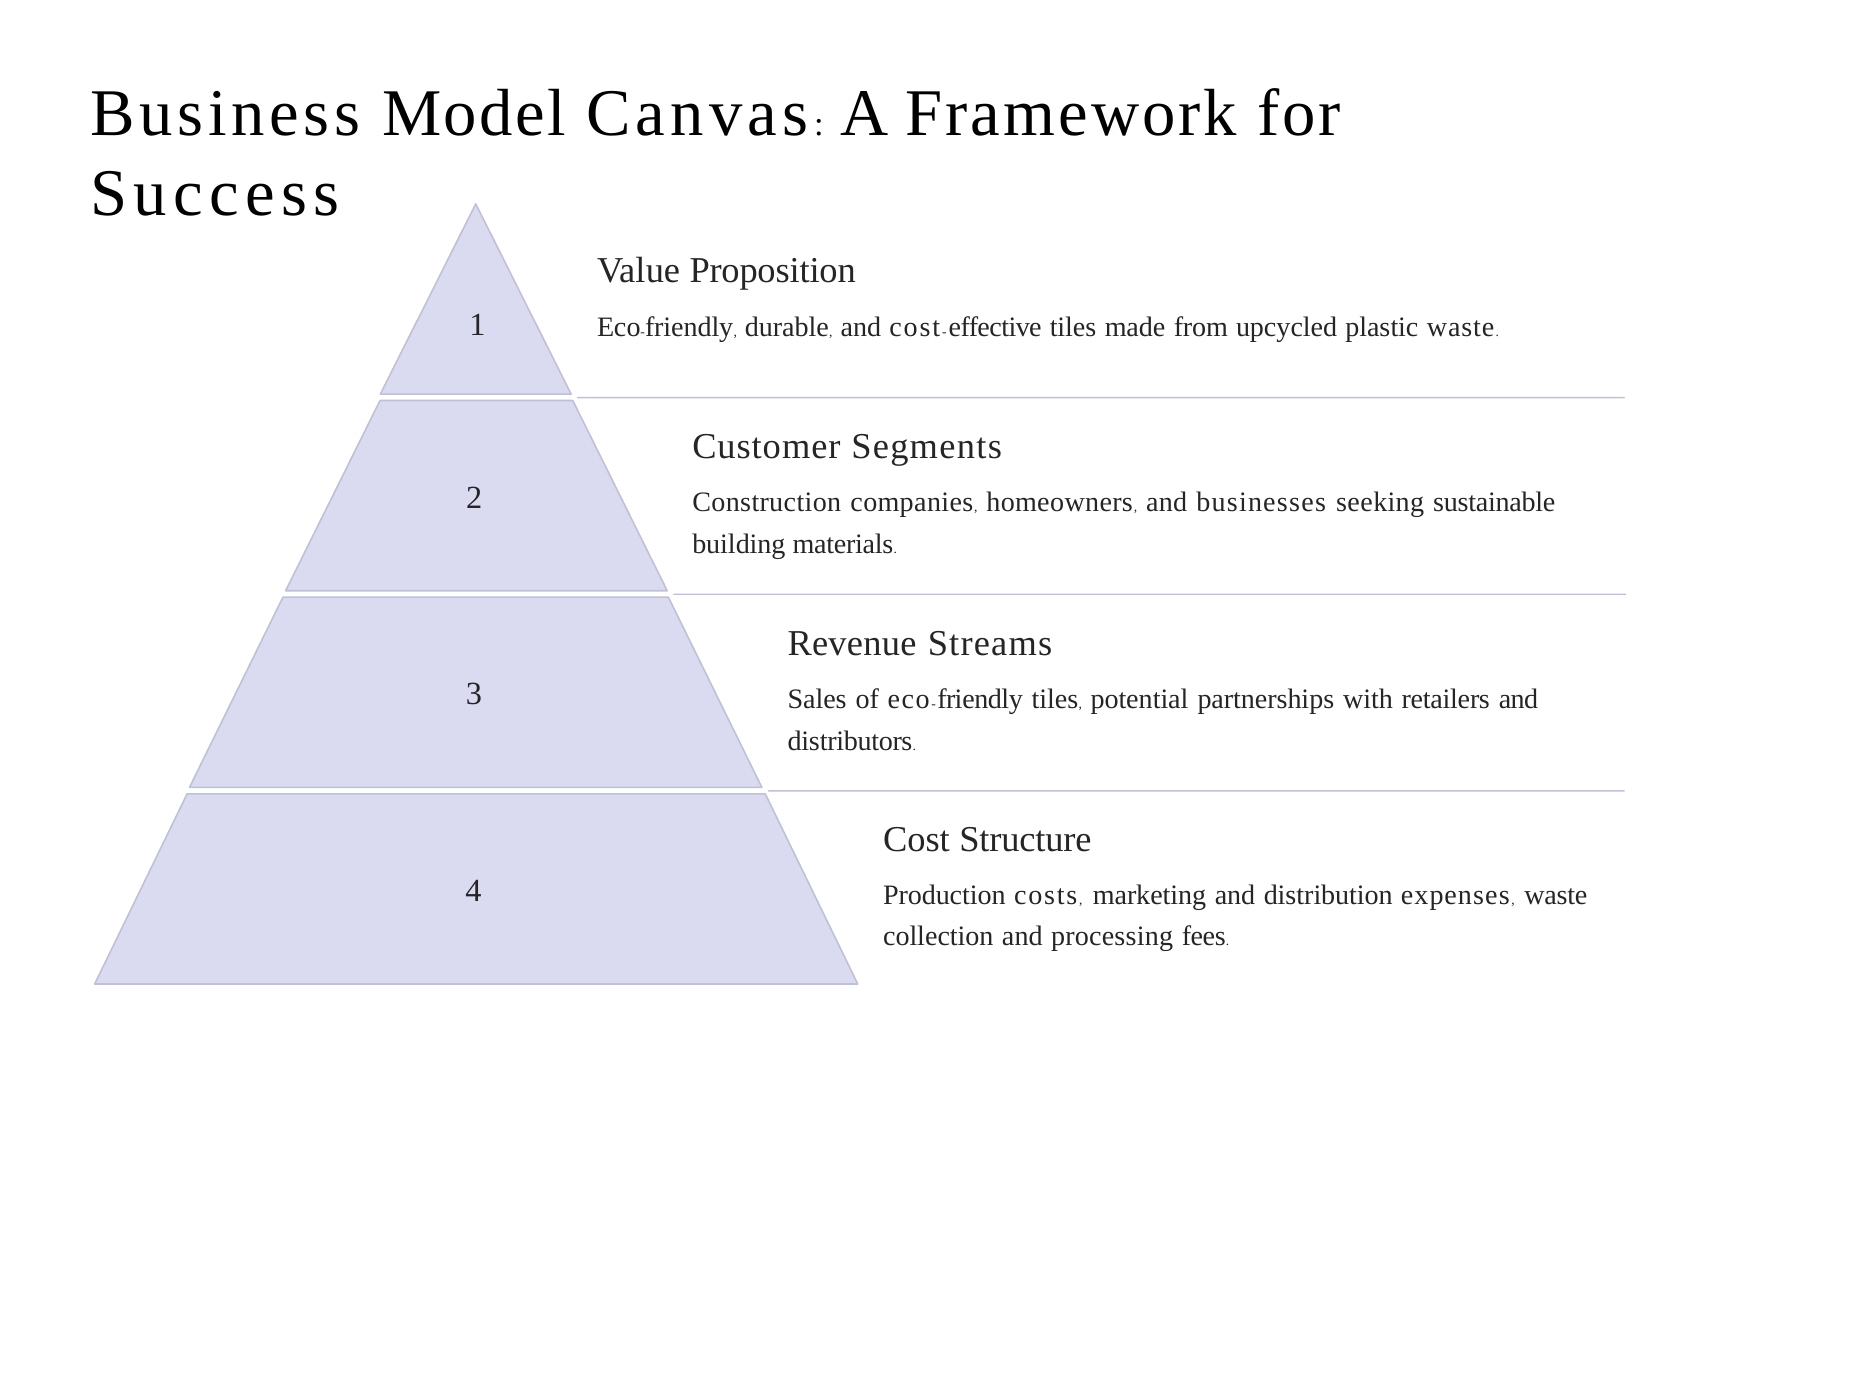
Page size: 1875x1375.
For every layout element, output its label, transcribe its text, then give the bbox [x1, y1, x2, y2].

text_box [93, 789, 1626, 986]
text_box Eco-friendly, durable, and cost-effective tiles made from upcycled plastic waste. [594, 305, 1541, 342]
text_box Value Proposition [594, 244, 861, 290]
title Business Model Canvas: A Framework for Success [88, 65, 1602, 298]
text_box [284, 396, 1626, 592]
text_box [379, 202, 573, 395]
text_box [188, 593, 1627, 789]
